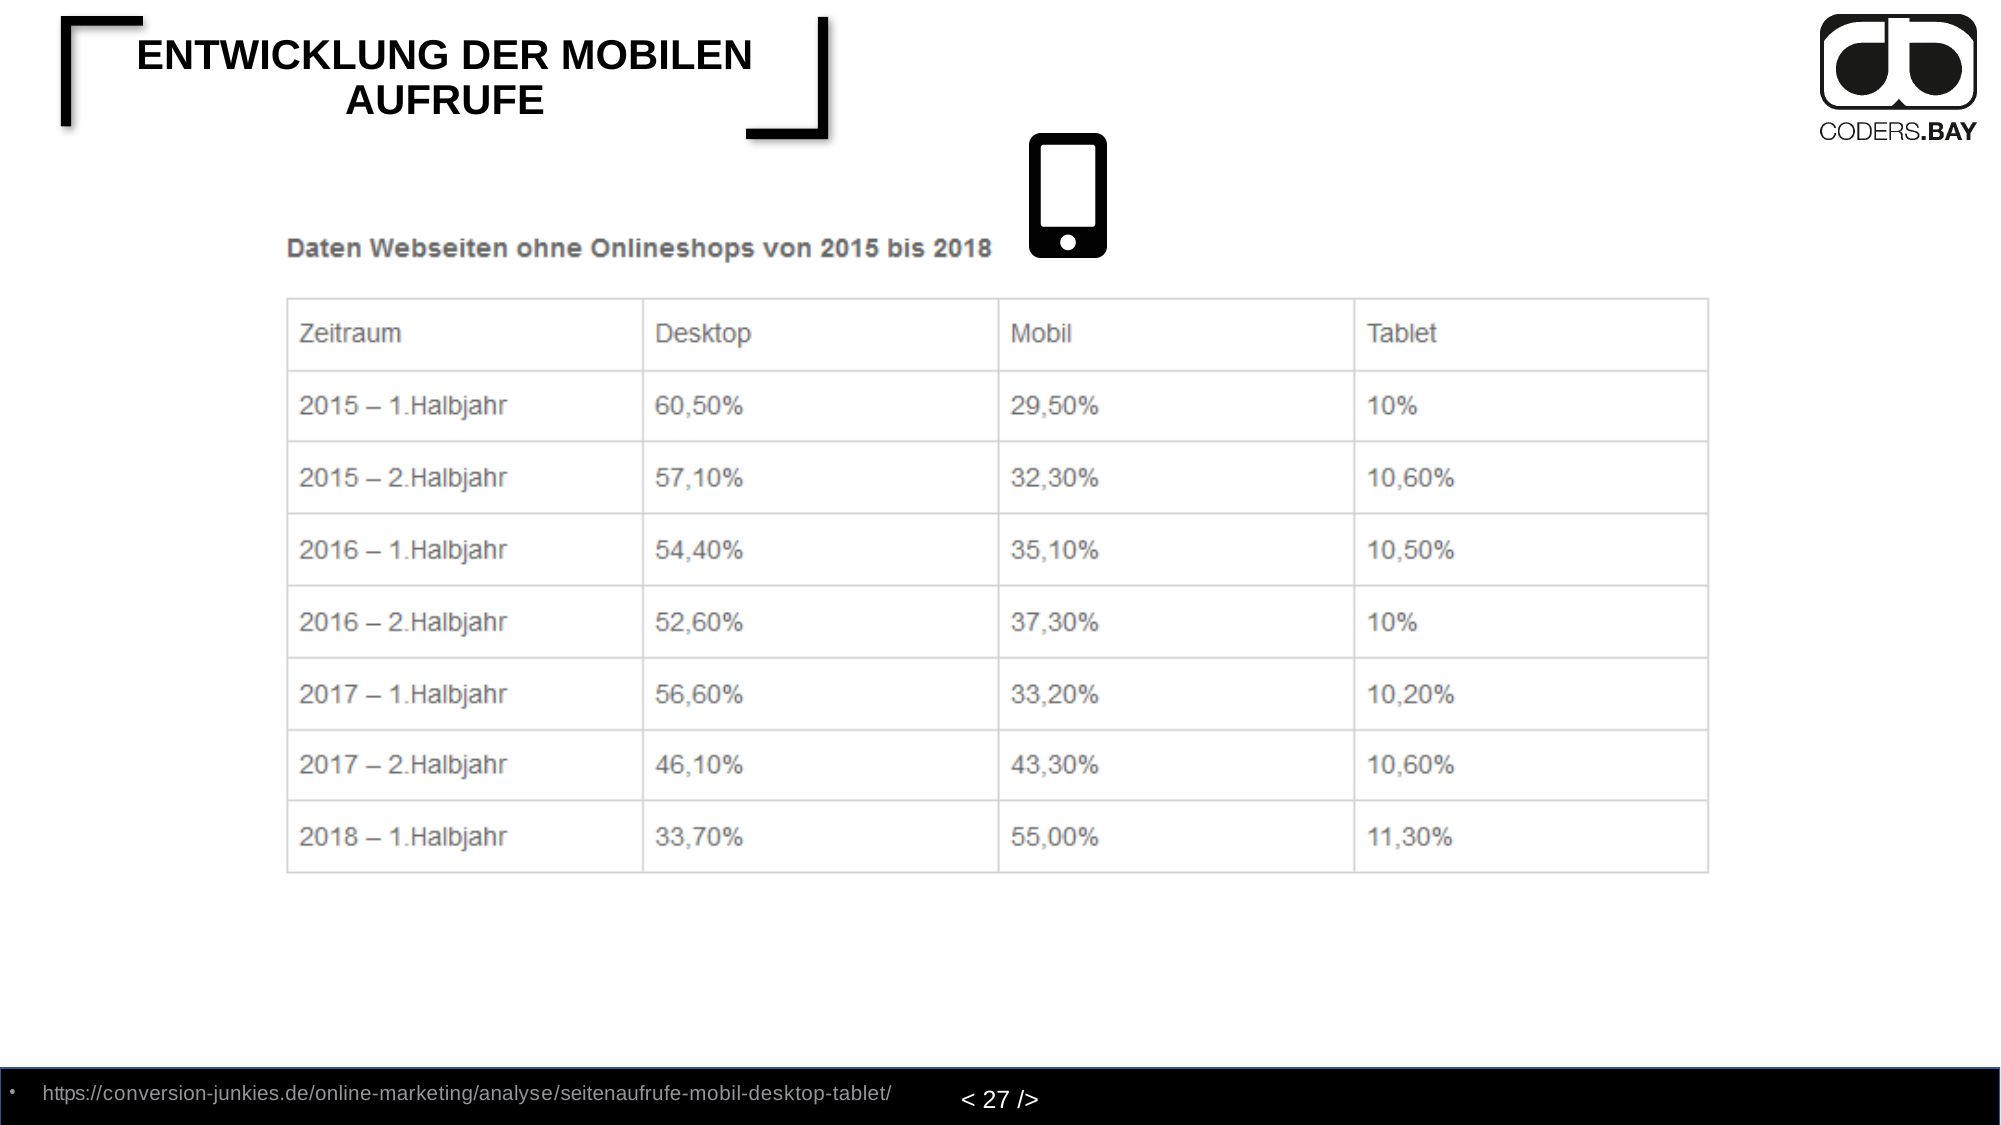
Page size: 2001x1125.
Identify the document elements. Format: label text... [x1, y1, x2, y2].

text_box https://conversion-junkies.de/online-marketing/analyse/seitenaufrufe-mobil-desktop-tablet/ [6, 1079, 1142, 1105]
picture [1029, 133, 1107, 258]
text_box [272, 202, 1728, 922]
title Entwicklung der mobilen Aufrufe [78, 33, 812, 124]
picture [1820, 14, 1977, 140]
